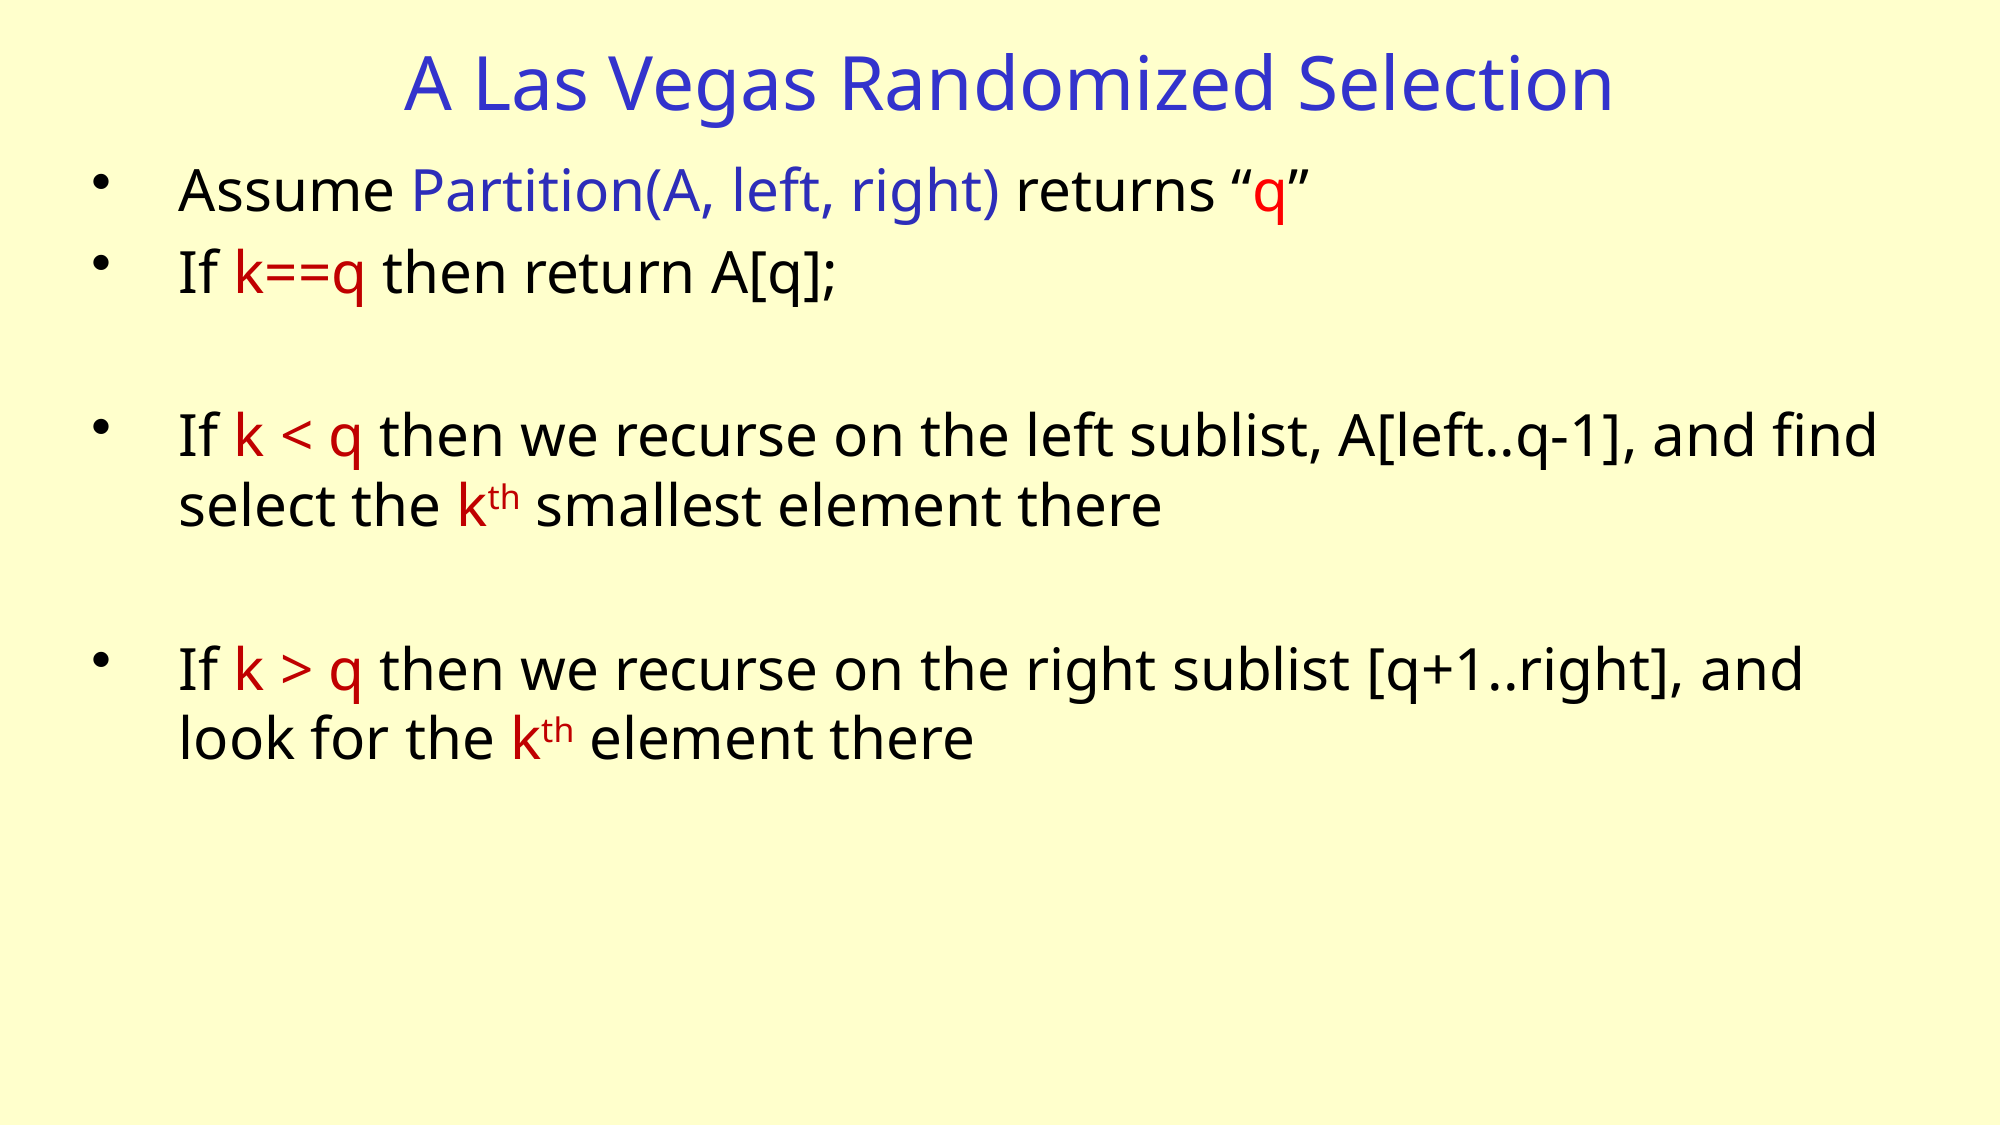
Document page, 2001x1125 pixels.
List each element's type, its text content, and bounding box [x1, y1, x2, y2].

title A Las Vegas Randomized Selection [295, 23, 1727, 138]
list Assume Partition(A, left, right) returns “q” If k==q then return A[q]; If k < q then we recurse on the left sublist, A[left..q-1], and find select the kth smallest element there If k > q then we recurse on the right sublist [q+1..right], and look for the kth element there [76, 145, 1935, 1054]
